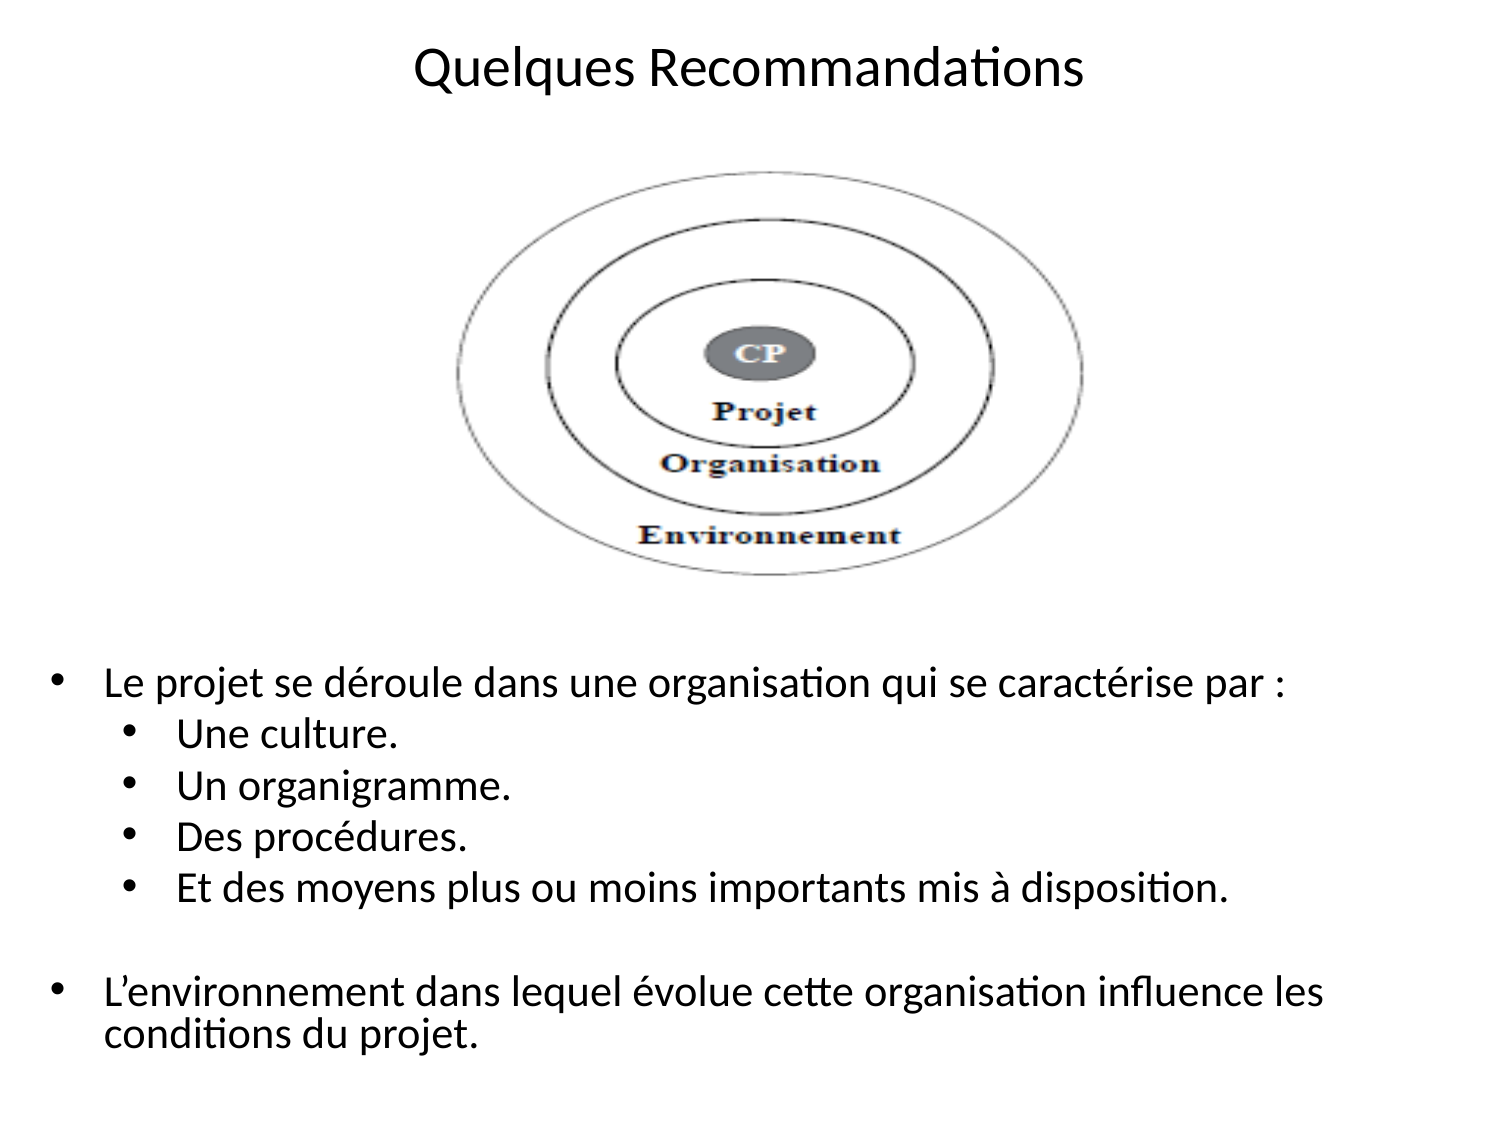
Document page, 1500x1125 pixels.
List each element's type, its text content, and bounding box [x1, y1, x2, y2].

picture [280, 140, 1243, 598]
text_box Le projet se déroule dans une organisation qui se caractérise par : Une culture. Un organigramme. Des procédures. Et des moyens plus ou moins importants mis à disposition. L’environnement dans lequel évolue cette organisation influence les conditions du projet. [35, 140, 1465, 1067]
text_box Quelques Recommandations [35, 21, 1465, 106]
